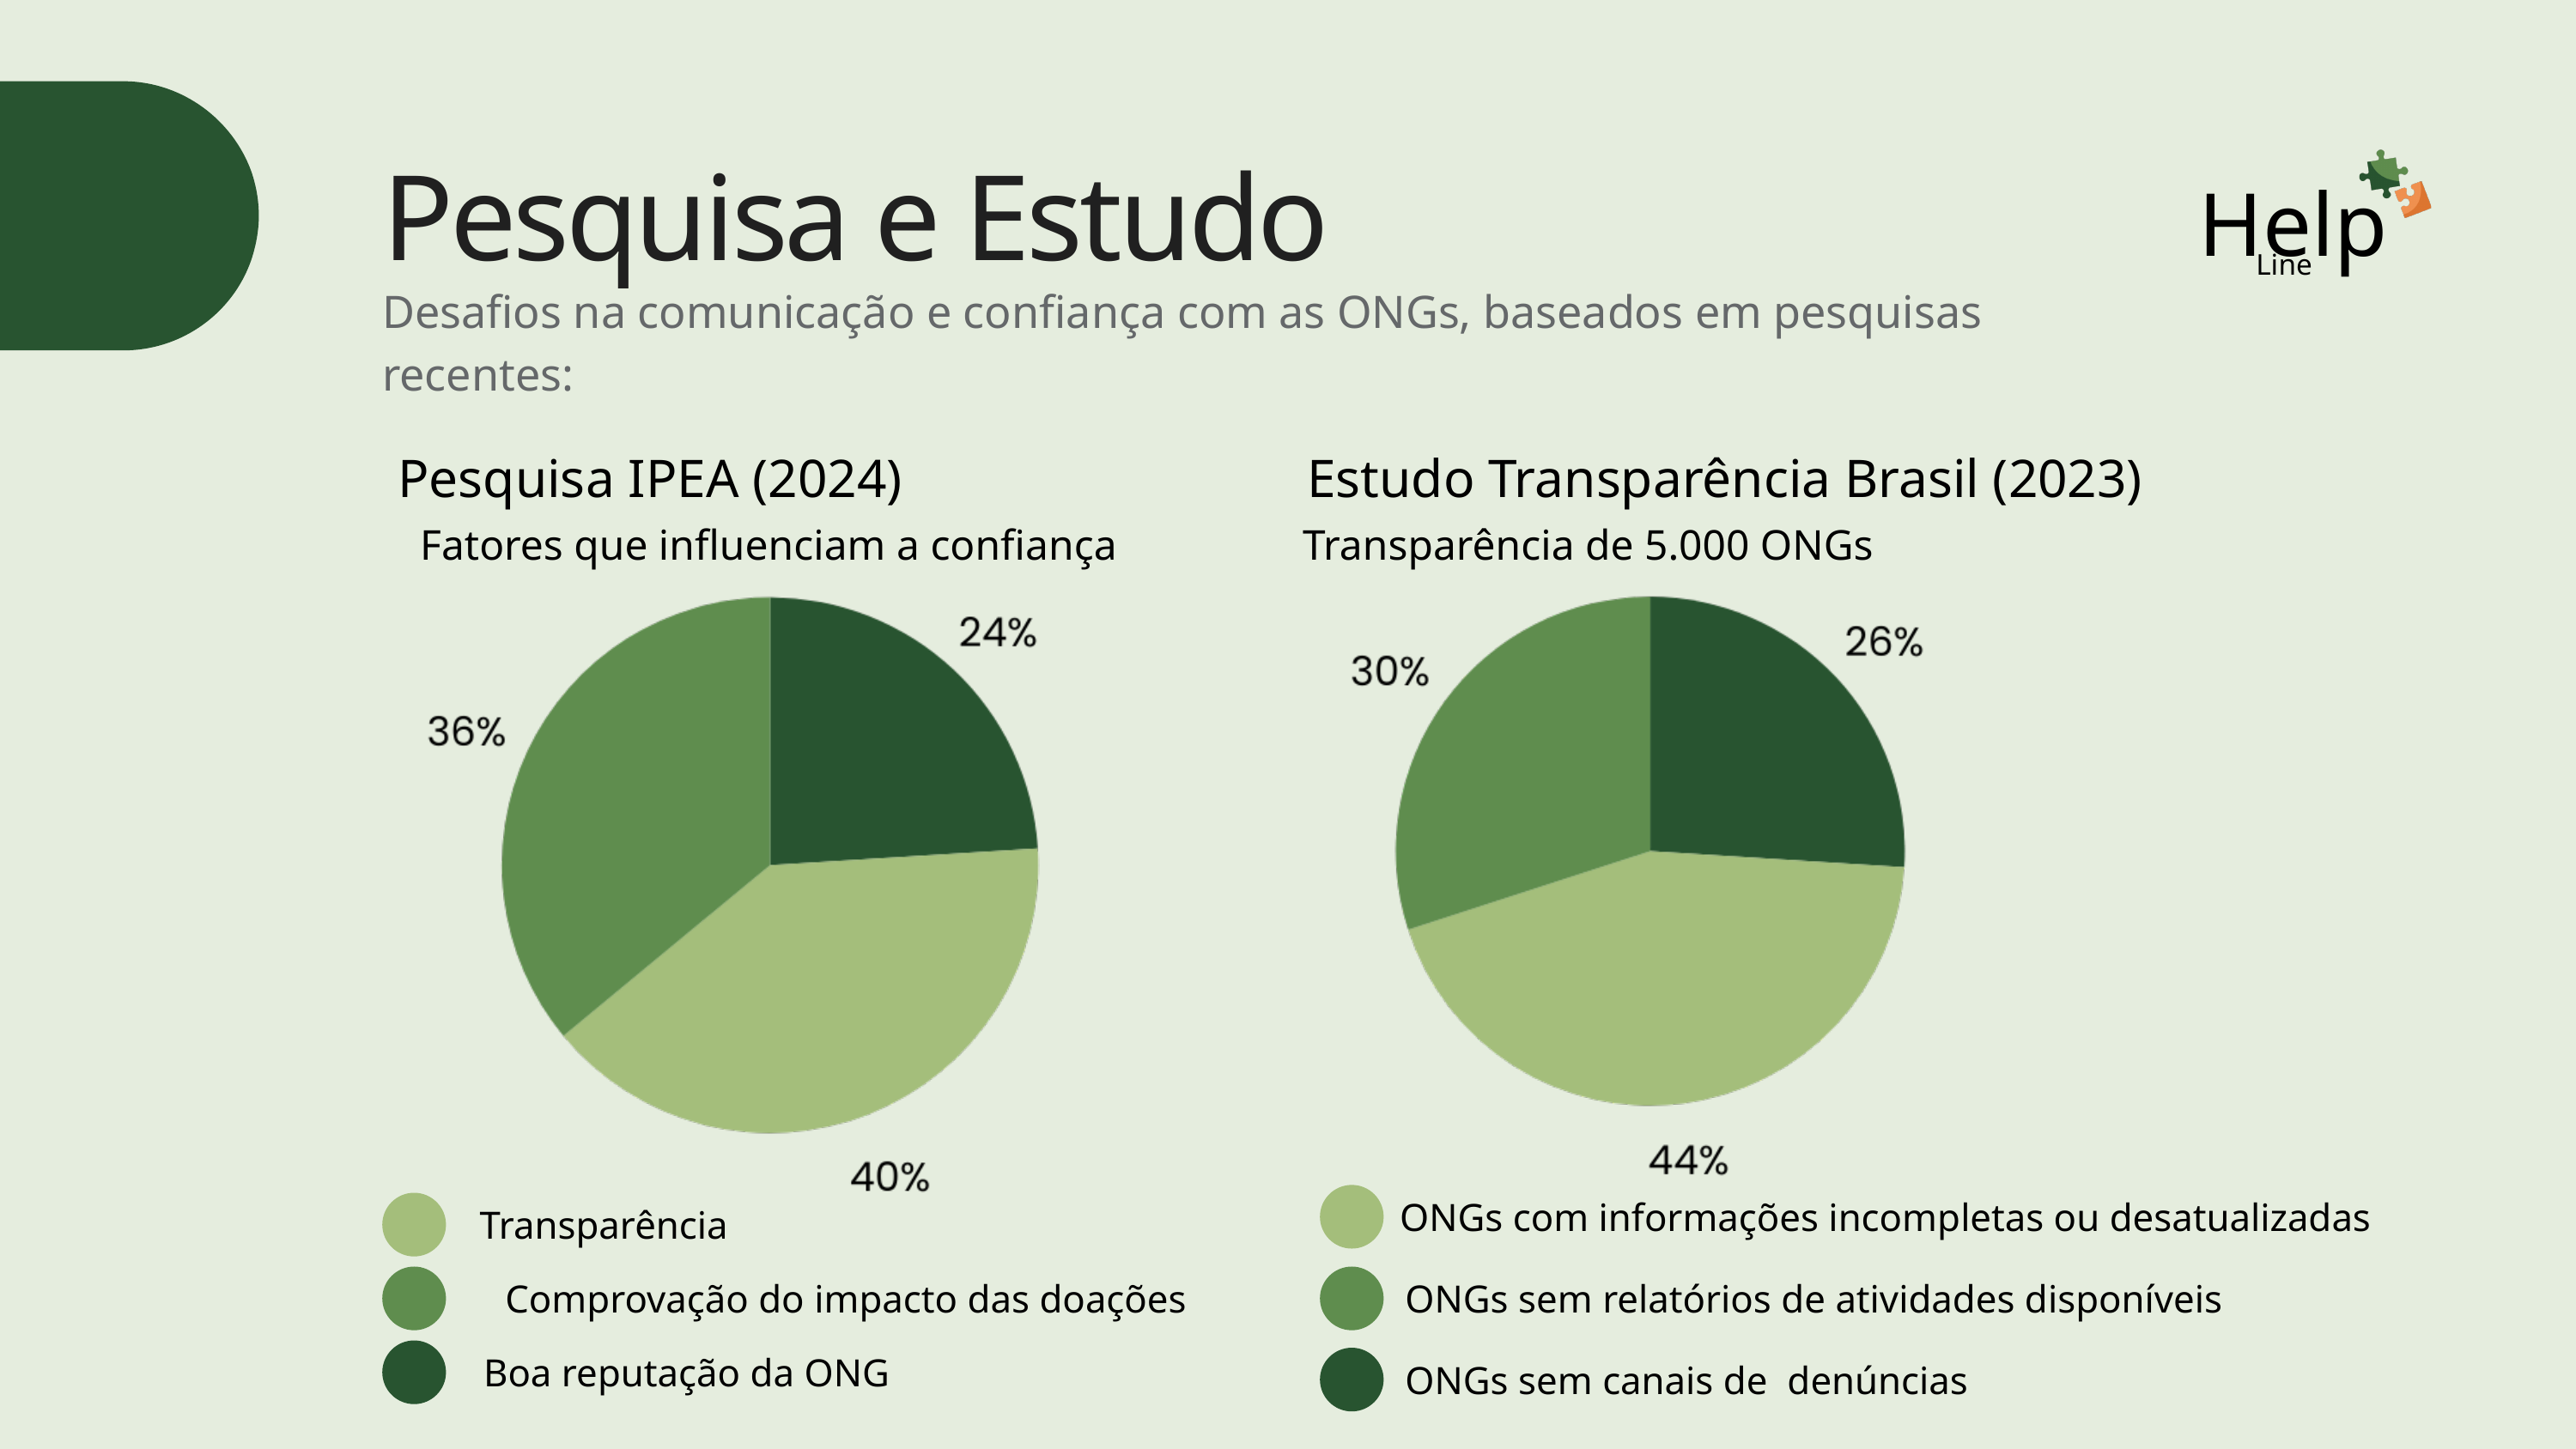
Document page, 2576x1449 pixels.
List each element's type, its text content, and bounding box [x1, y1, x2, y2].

picture [367, 537, 1100, 1254]
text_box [381, 1192, 447, 1257]
text_box Pesquisa e Estudo [382, 166, 1561, 285]
text_box Desafios na comunicação e confiança com as ONGs, baseados em pesquisas recentes: [382, 274, 2136, 463]
text_box Pesquisa IPEA (2024) [382, 435, 919, 508]
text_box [1319, 1347, 1384, 1412]
text_box Comprovação do impacto das doações [467, 1268, 1225, 1321]
text_box ONGs sem relatórios de atividades disponíveis [1405, 1268, 2464, 1321]
text_box ONGs com informações incompletas ou desatualizadas [1979, 1186, 2459, 1240]
text_box Help [2191, 152, 2396, 274]
picture [1293, 539, 1982, 1234]
text_box ONGs sem canais de denúncias [1405, 1349, 2464, 1402]
text_box Transparência de 5.000 ONGs [1274, 510, 1903, 569]
text_box Fatores que influenciam a confiança [382, 510, 1156, 569]
text_box Estudo Transparência Brasil (2023) [1274, 435, 2176, 508]
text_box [1319, 1266, 1384, 1331]
text_box Boa reputação da ONG [468, 1342, 905, 1395]
text_box Line [2248, 274, 2321, 281]
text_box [381, 1266, 447, 1331]
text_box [1319, 1185, 1384, 1249]
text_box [0, 50, 228, 382]
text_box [381, 1340, 447, 1404]
text_box [2359, 149, 2432, 218]
